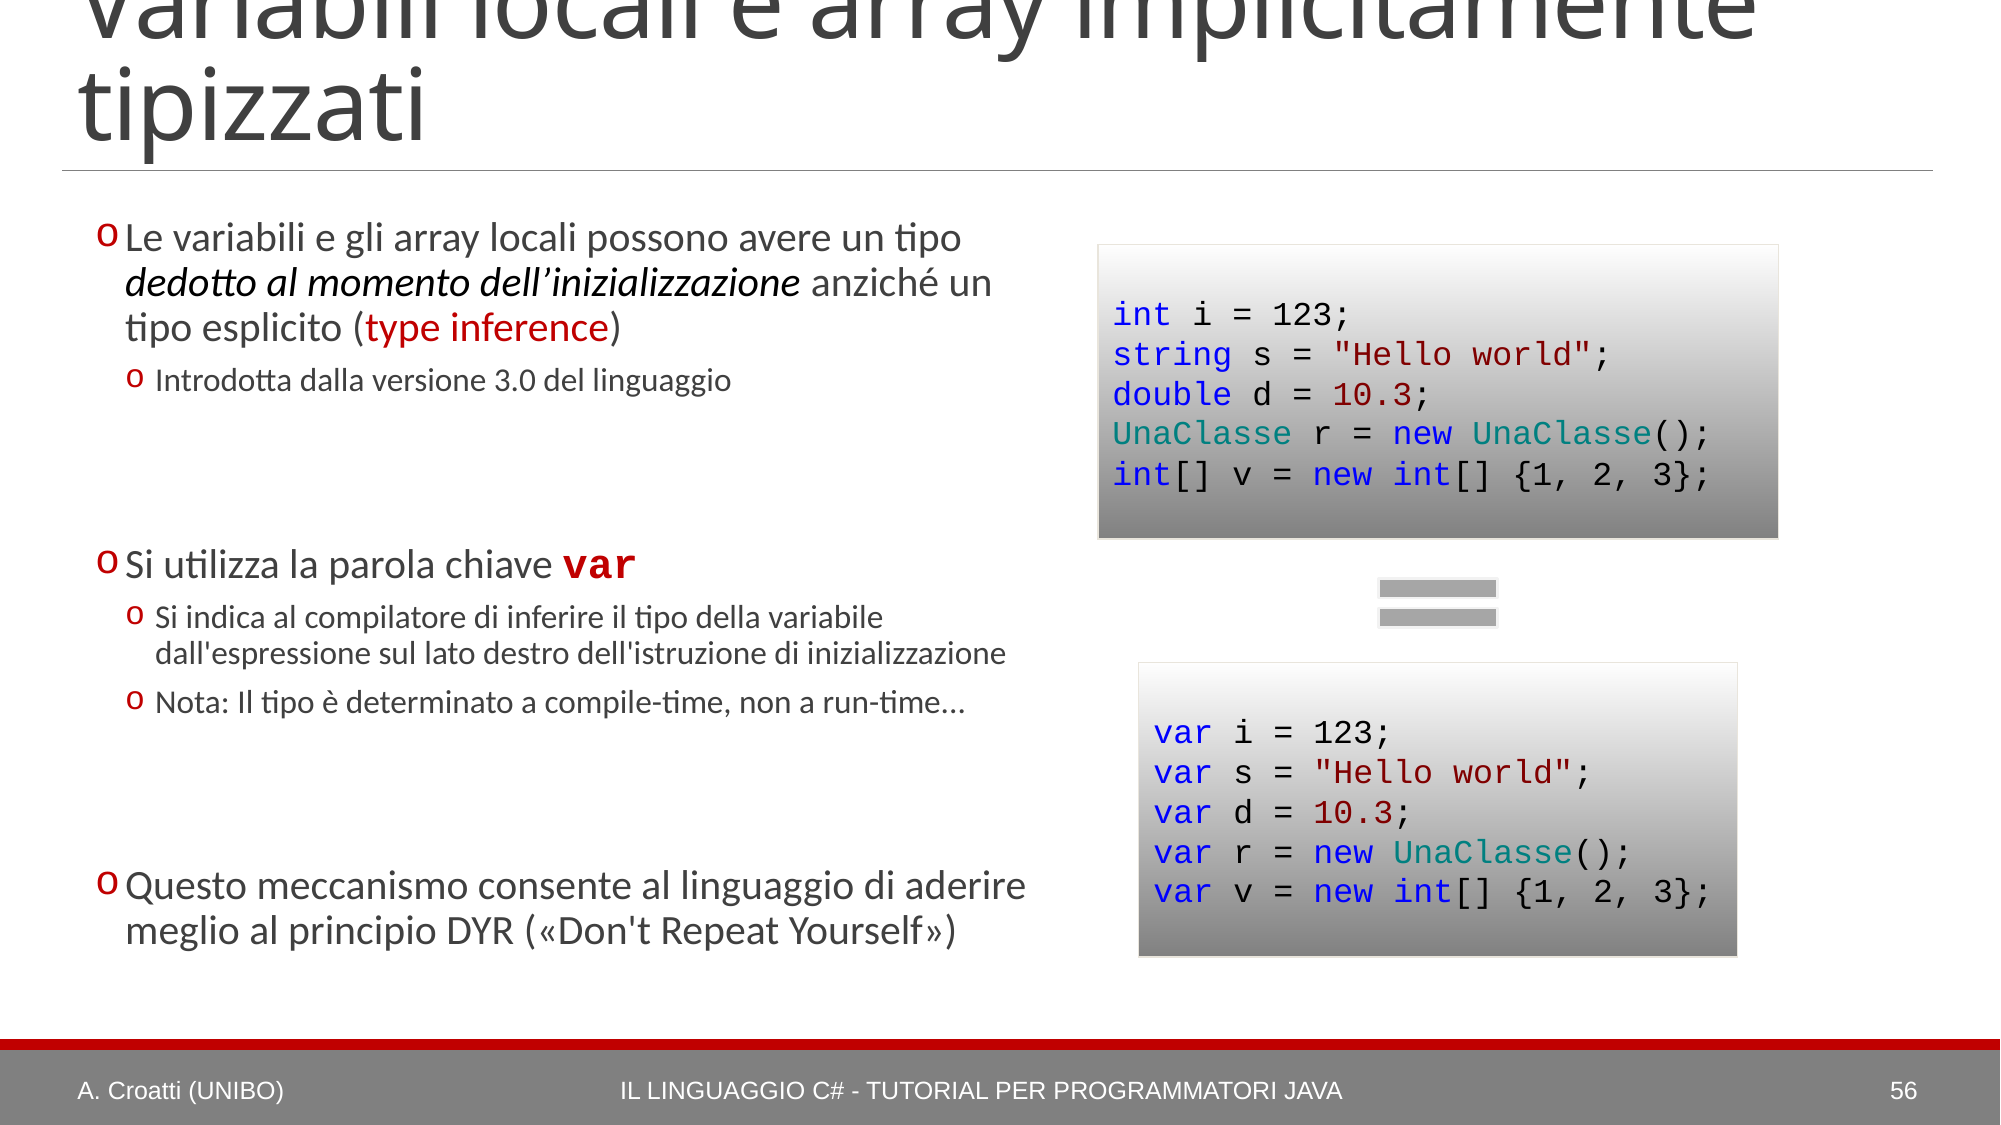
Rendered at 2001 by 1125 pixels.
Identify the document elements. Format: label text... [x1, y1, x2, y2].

slide_number 56 [1624, 1059, 1933, 1120]
text_box [1377, 577, 1499, 599]
slide_number A. Croatti (UNIBO) [62, 1059, 339, 1120]
title Variabili locali e array implicitamente tipizzati [62, 47, 1933, 169]
footer Il Linguaggio C# - Tutorial per Programmatori Java [339, 1059, 1624, 1120]
text_box int i = 123; string s = "Hello world"; double d = 10.3; UnaClasse r = new UnaClasse(); int[] v = new int[] {1, 2, 3}; [1097, 244, 1779, 539]
list Le variabili e gli array locali possono avere un tipo dedotto al momento dell’inizializzazione anziché un tipo esplicito (type inference) Introdotta dalla versione 3.0 del linguaggio Si utilizza la parola chiave var Si indica al compilatore di inferire il tipo della variabile dall'espressione sul lato destro dell'istruzione di inizializzazione Nota: Il tipo è determinato a compile-time, non a run-time... Questo meccanismo consente al linguaggio di aderire meglio al principio DYR («Don't Repeat Yourself») [62, 208, 1046, 1020]
text_box [1377, 607, 1499, 629]
text_box var i = 123; var s = "Hello world"; var d = 10.3; var r = new UnaClasse(); var v = new int[] {1, 2, 3}; [1138, 662, 1738, 957]
